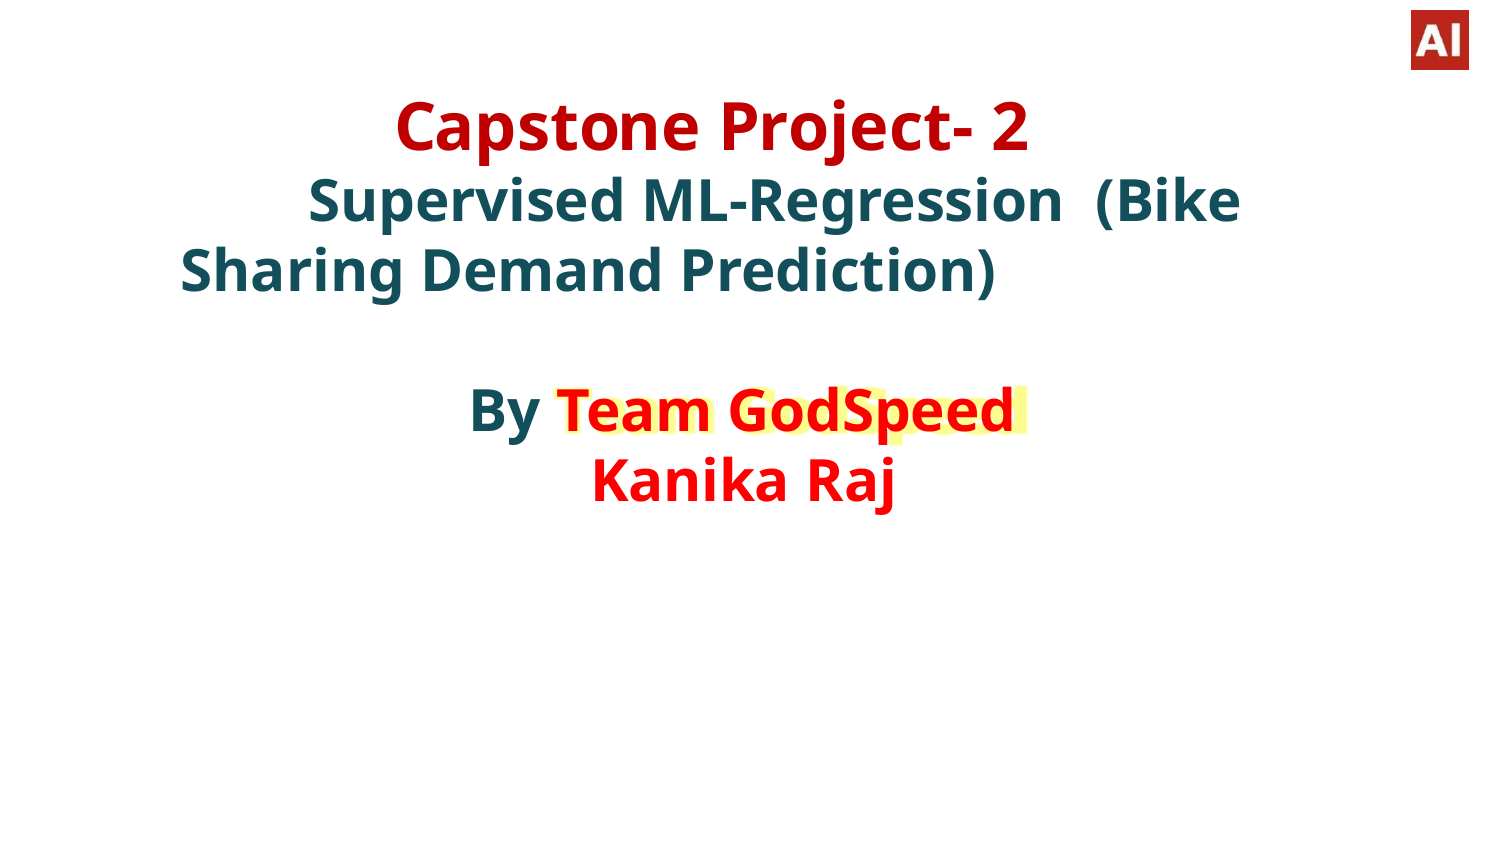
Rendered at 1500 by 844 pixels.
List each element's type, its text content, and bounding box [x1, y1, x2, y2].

picture [516, 352, 1068, 483]
picture [1411, 10, 1469, 70]
text_box By Team GodSpeed Kanika Raj [453, 371, 1032, 514]
title Capstone Project- 2 Supervised ML-Regression (Bike Sharing Demand Prediction) [178, 81, 1307, 304]
